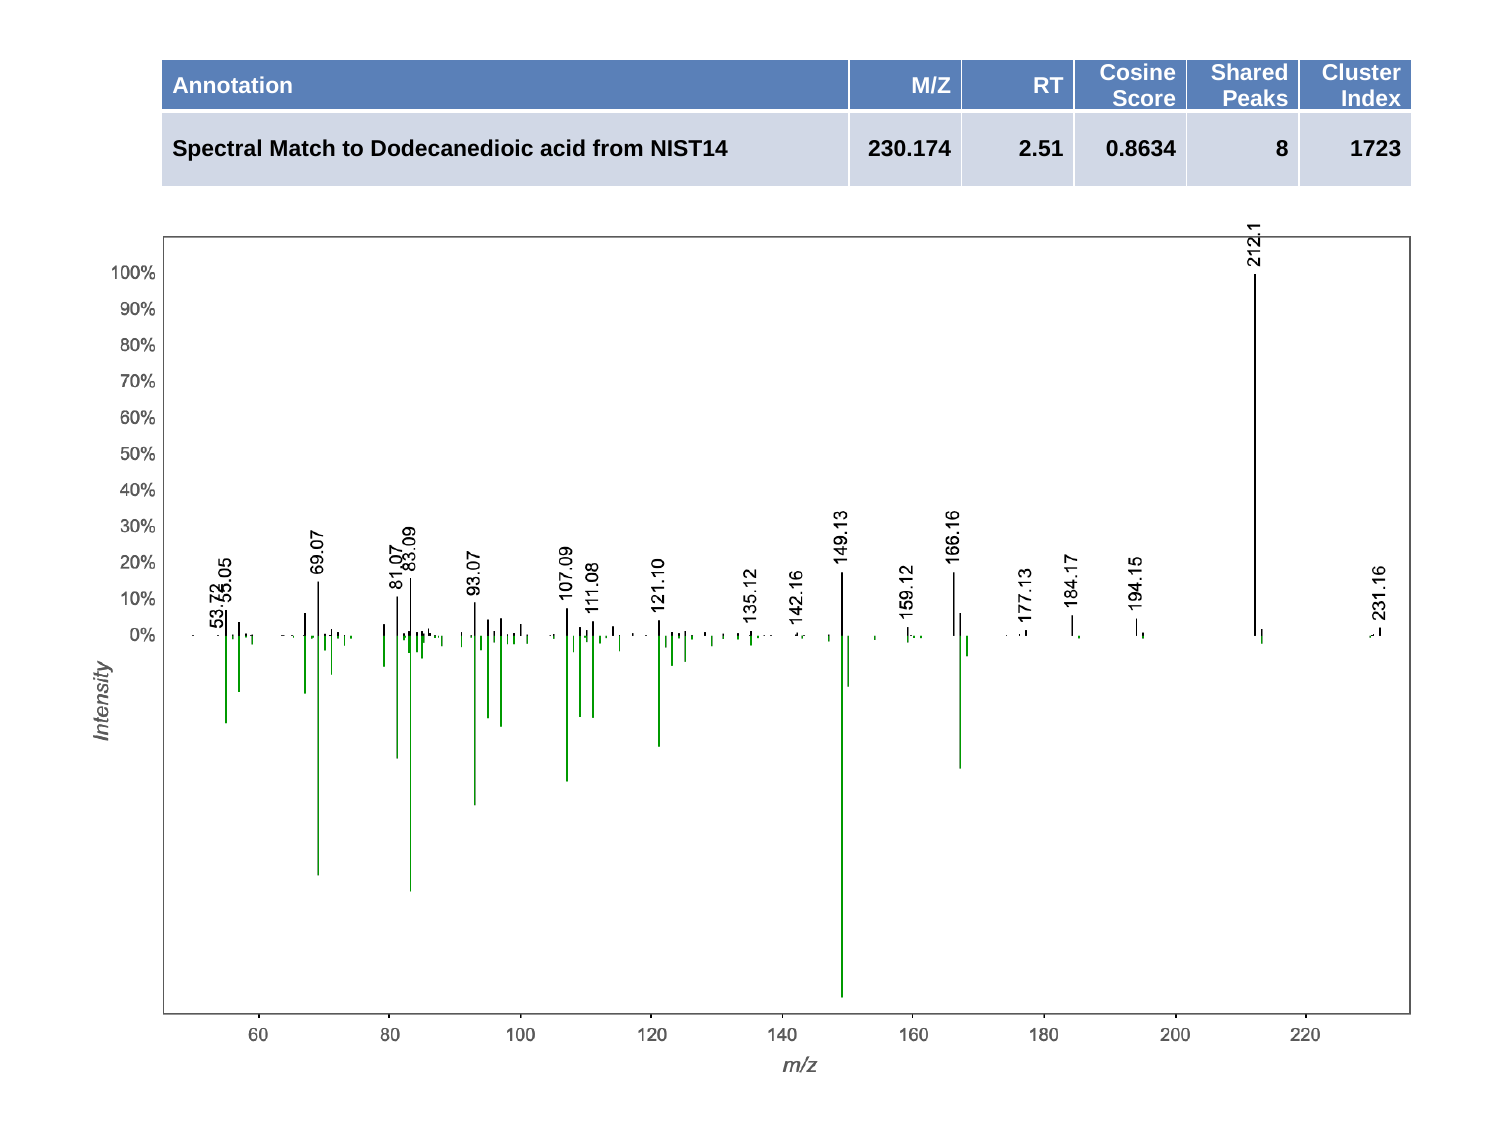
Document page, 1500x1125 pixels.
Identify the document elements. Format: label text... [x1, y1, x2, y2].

table_cell Spectral Match to Dodecanedioic acid from NIST14 [162, 113, 848, 186]
table_header Cosine Score [1075, 60, 1186, 109]
table_header RT [962, 60, 1073, 109]
table_header M/Z [850, 60, 961, 109]
table_header Cluster Index [1300, 60, 1411, 109]
table_cell 0.8634 [1075, 113, 1186, 186]
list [74, 224, 1426, 1081]
table_cell 1723 [1300, 113, 1411, 186]
table_cell 2.51 [962, 113, 1073, 186]
table_cell 8 [1187, 113, 1298, 186]
table_header Annotation [162, 60, 848, 109]
table_header Shared Peaks [1187, 60, 1298, 109]
table_cell 230.174 [850, 113, 961, 186]
